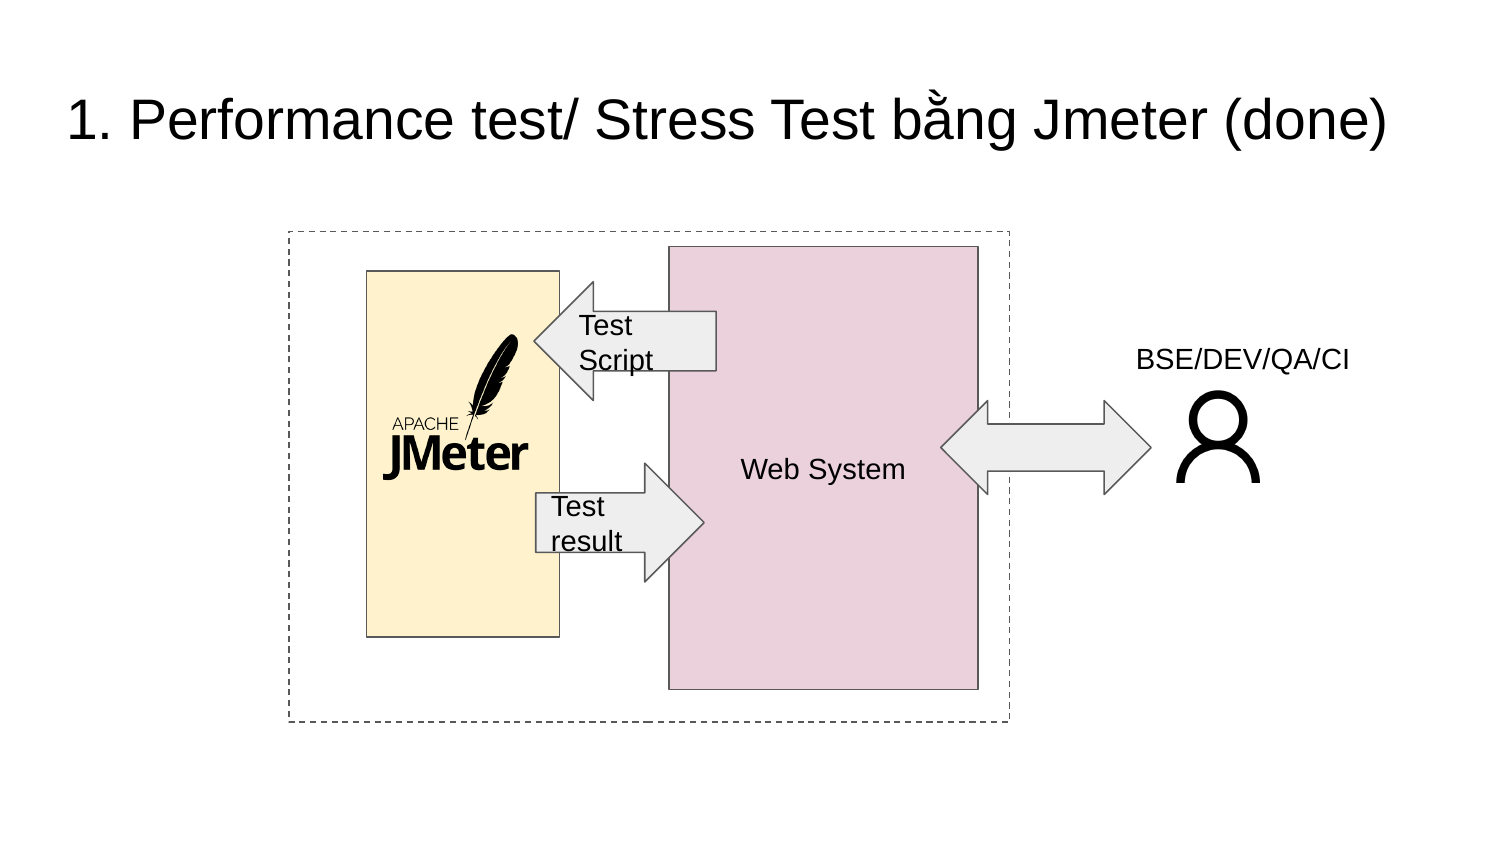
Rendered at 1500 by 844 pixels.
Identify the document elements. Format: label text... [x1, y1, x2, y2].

picture [1150, 369, 1286, 504]
text_box Test result [535, 463, 705, 582]
title 1. Performance test/ Stress Test bằng Jmeter (done) [51, 72, 1449, 167]
text_box Test Script [543, 281, 717, 401]
text_box [366, 271, 560, 331]
text_box [366, 366, 560, 637]
text_box Web System [668, 246, 979, 690]
text_box [289, 231, 1010, 723]
picture [358, 332, 553, 482]
text_box [940, 400, 1145, 495]
text_box BSE/DEV/QA/CI [1120, 325, 1368, 391]
